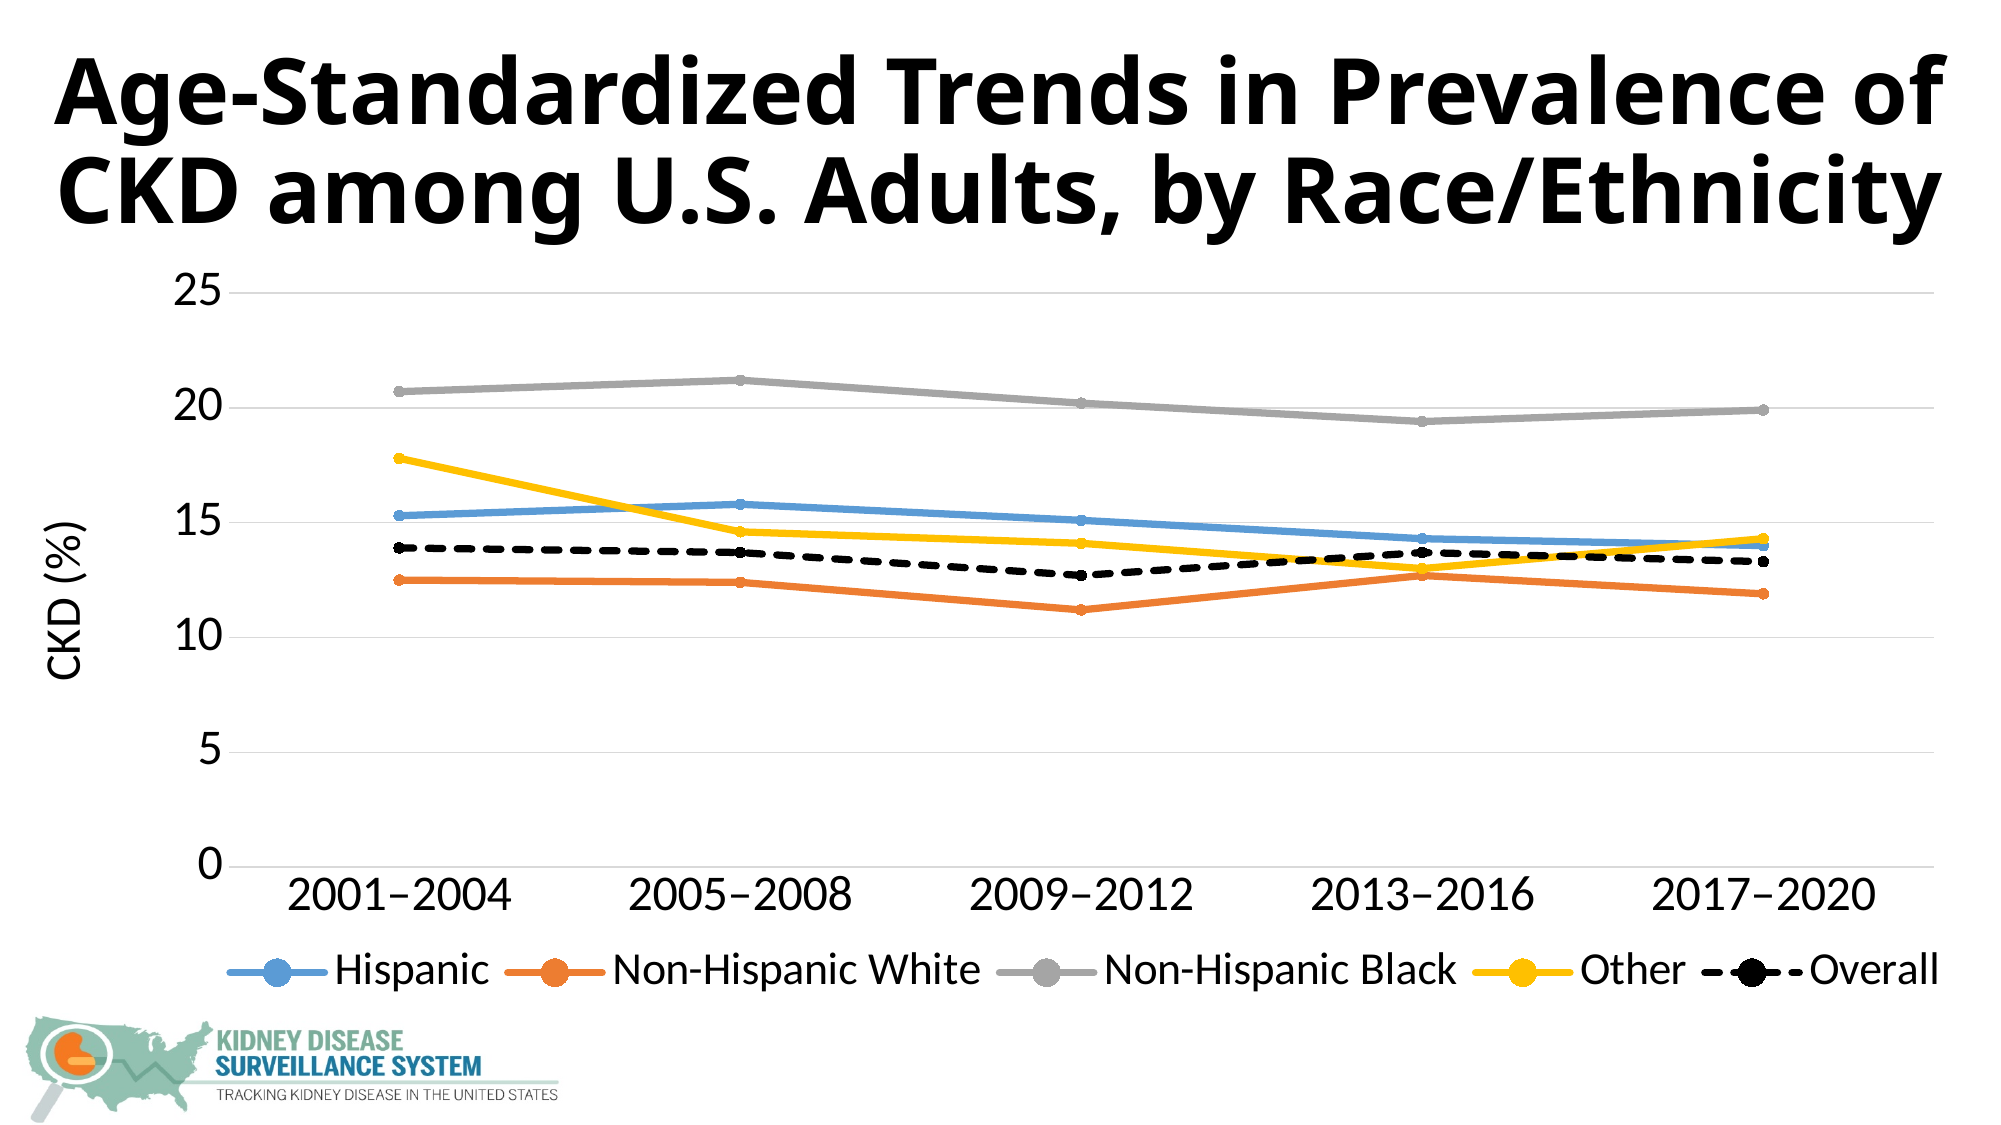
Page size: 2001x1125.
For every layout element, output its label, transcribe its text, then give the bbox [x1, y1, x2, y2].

chart [27, 252, 1973, 1013]
picture [22, 1013, 567, 1125]
title Age-Standardized Trends in Prevalence of CKD among U.S. Adults, by Race/Ethnicity [27, 35, 1973, 252]
